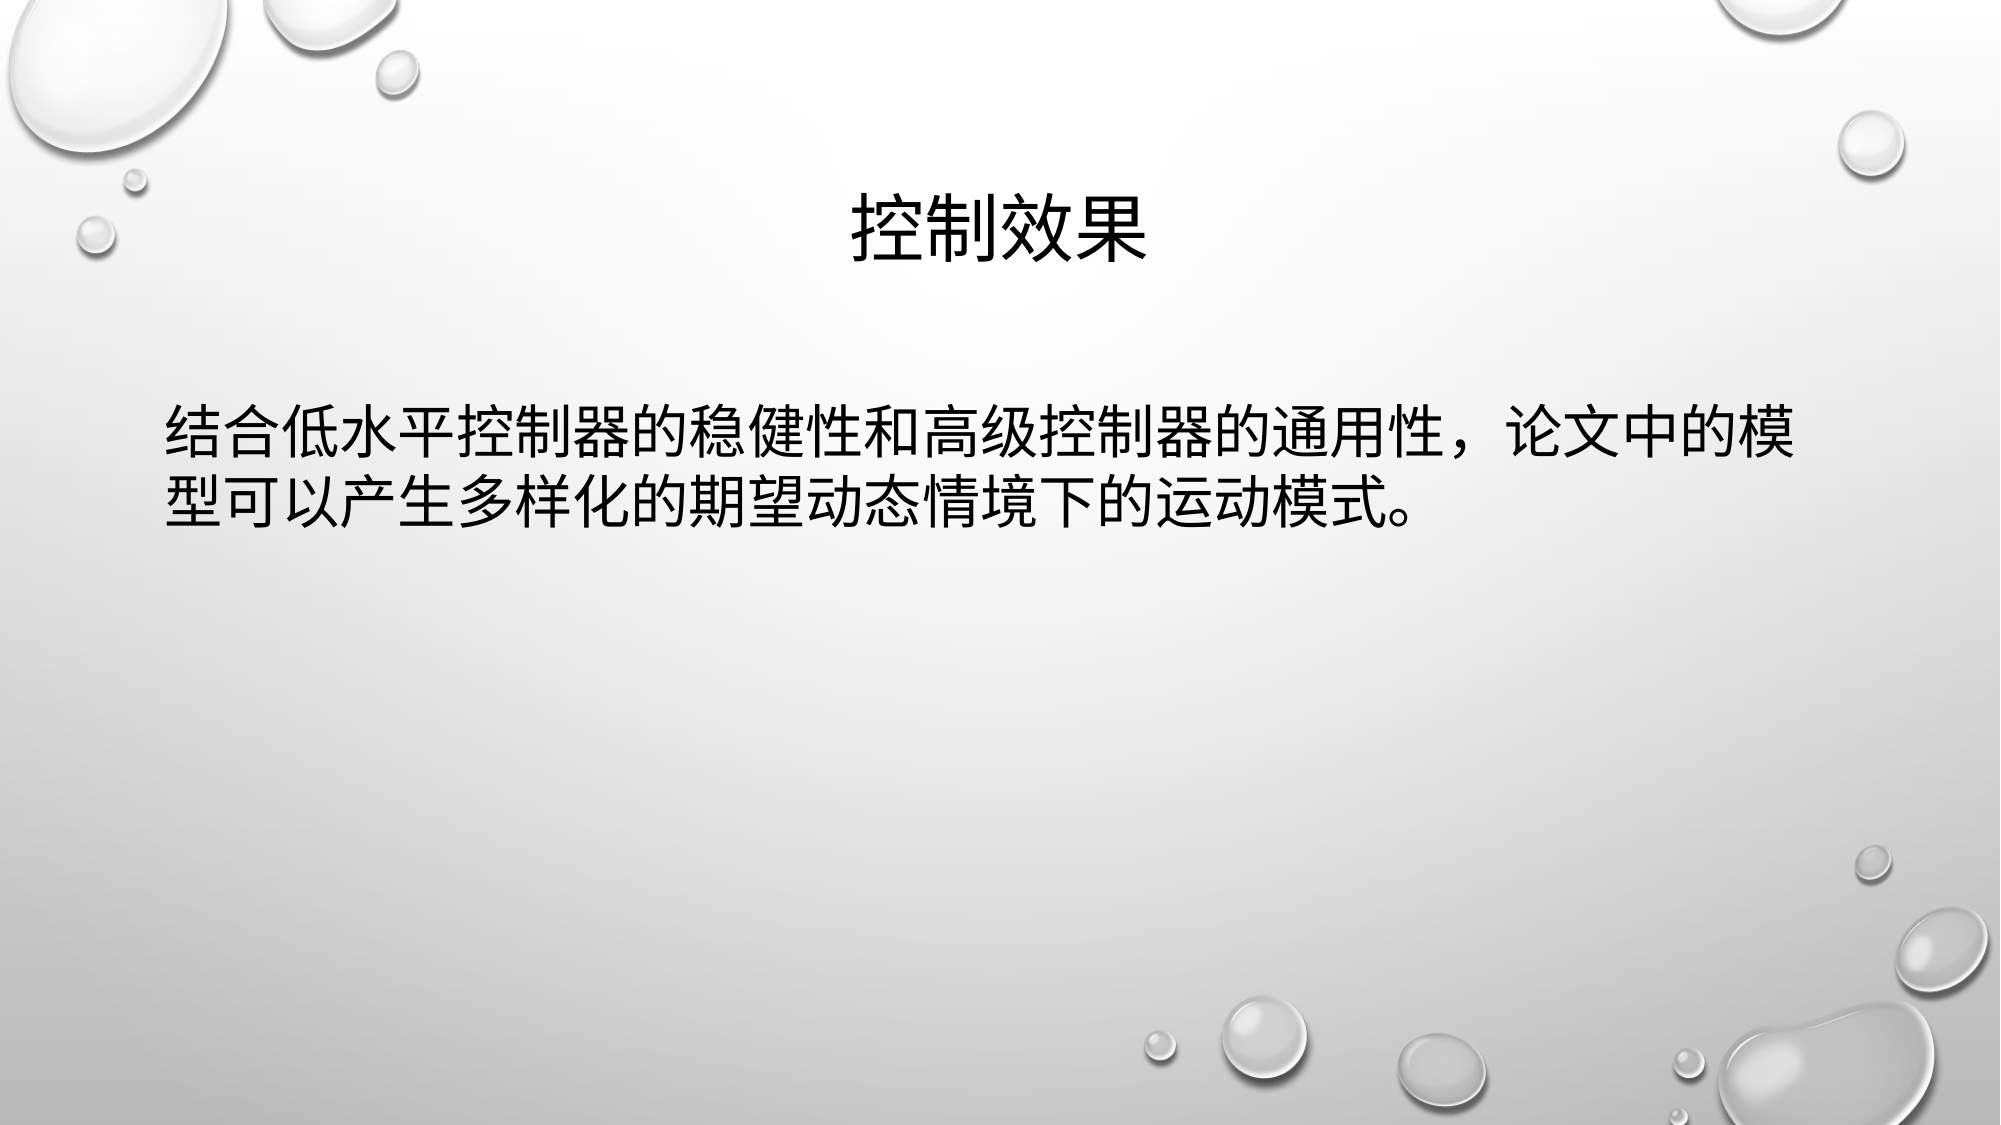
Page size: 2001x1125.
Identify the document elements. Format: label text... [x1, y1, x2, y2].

list 结合低水平控制器的稳健性和高级控制器的通用性，论文中的模型可以产生多样化的期望动态情境下的运动模式。 [149, 388, 1850, 950]
title 控制效果 [149, 101, 1851, 364]
picture [0, 0, 2000, 1125]
